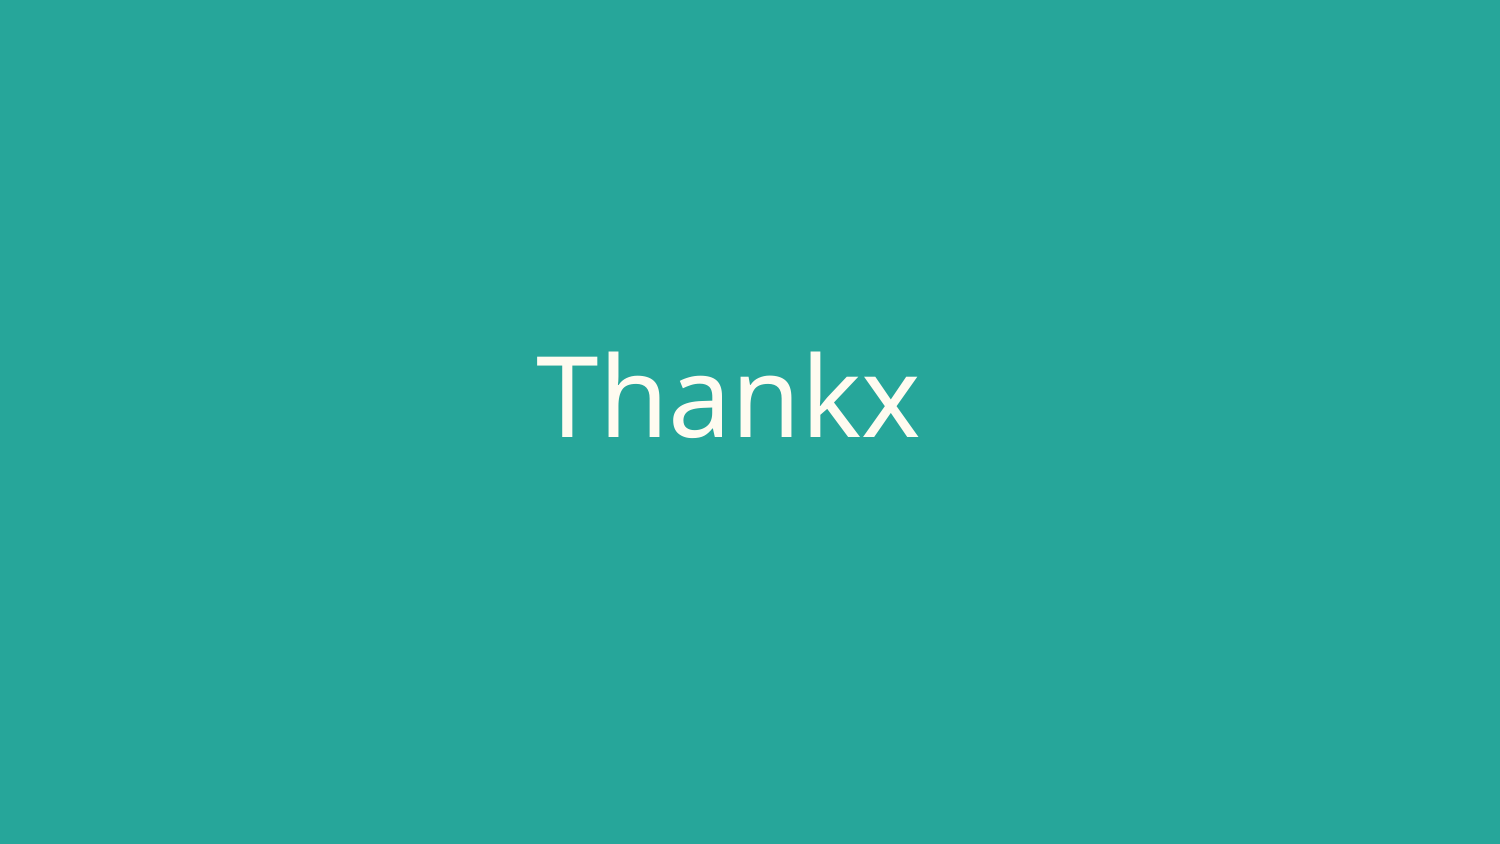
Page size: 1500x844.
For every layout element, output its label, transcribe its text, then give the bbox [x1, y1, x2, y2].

title Thankx [521, 193, 1441, 592]
